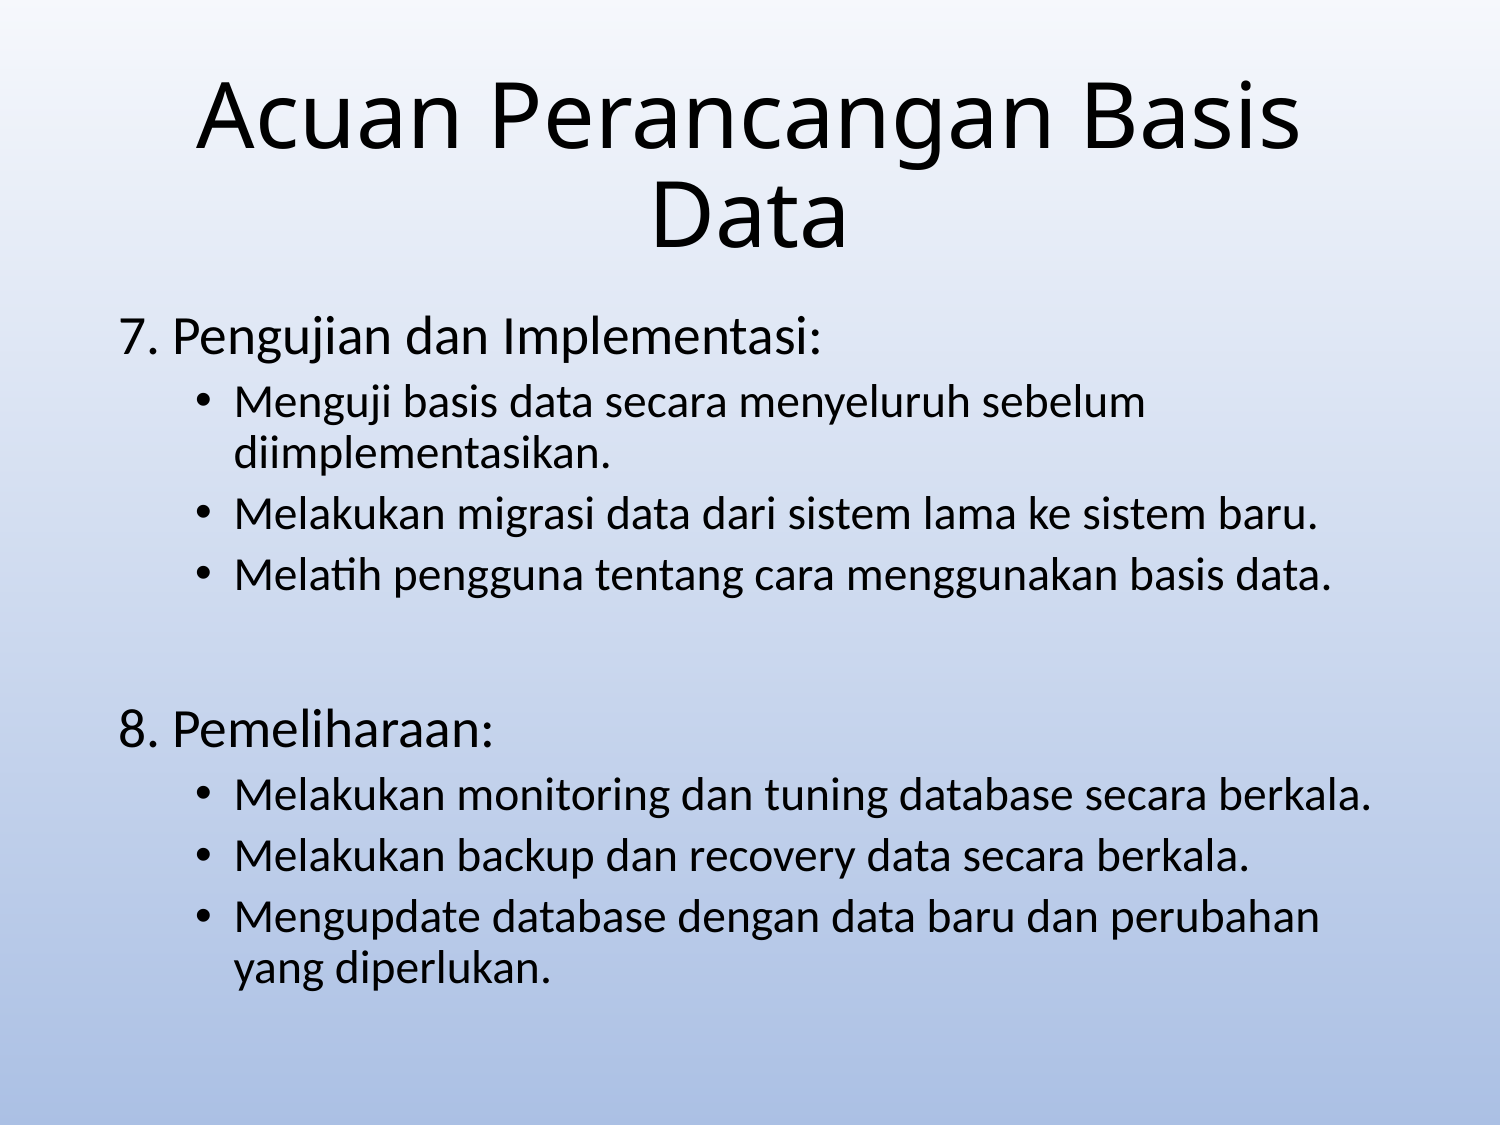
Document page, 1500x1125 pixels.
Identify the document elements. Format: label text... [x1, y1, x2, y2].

title Acuan Perancangan Basis Data [103, 59, 1397, 278]
list 7. Pengujian dan Implementasi: Menguji basis data secara menyeluruh sebelum diimplementasikan. Melakukan migrasi data dari sistem lama ke sistem baru. Melatih pengguna tentang cara menggunakan basis data. 8. Pemeliharaan: Melakukan monitoring dan tuning database secara berkala. Melakukan backup dan recovery data secara berkala. Mengupdate database dengan data baru dan perubahan yang diperlukan. [103, 299, 1397, 1014]
